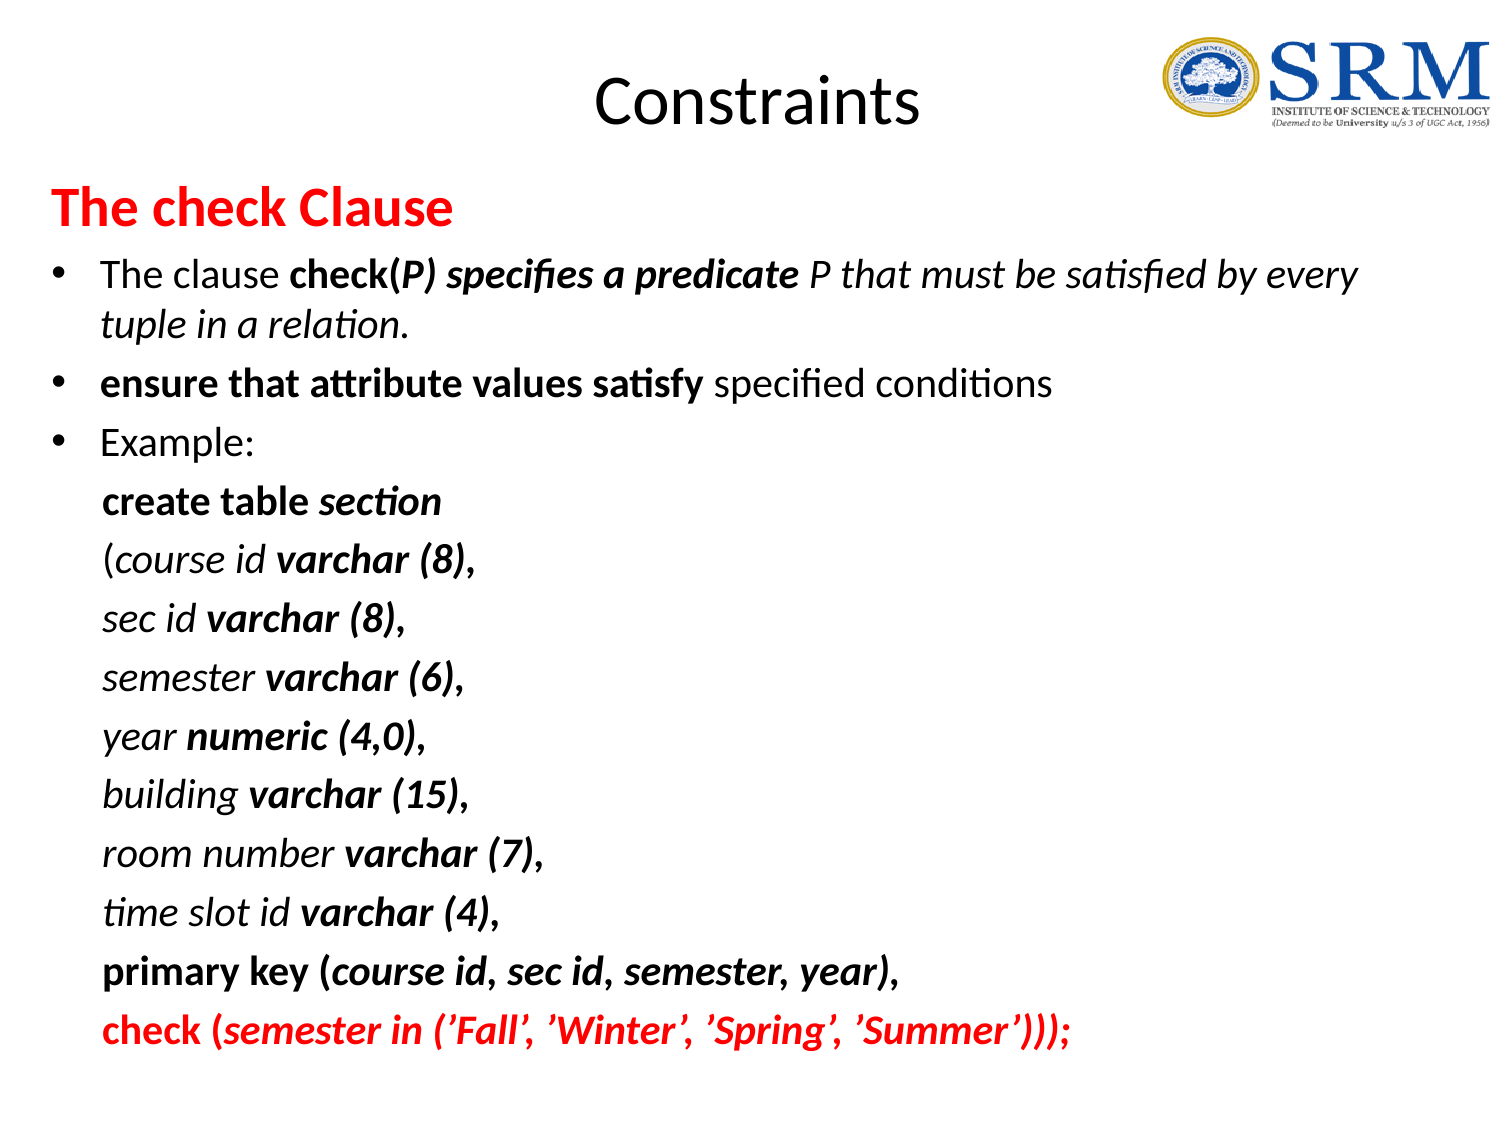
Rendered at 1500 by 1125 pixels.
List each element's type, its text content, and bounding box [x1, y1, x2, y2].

title Constraints [75, 45, 1144, 146]
picture [1149, 0, 1500, 163]
list The check Clause The clause check(P) specifies a predicate P that must be satisfied by every tuple in a relation. ensure that attribute values satisfy specified conditions Example: create table section (course id varchar (8), sec id varchar (8), semester varchar (6), year numeric (4,0), building varchar (15), room number varchar (7), time slot id varchar (4), primary key (course id, sec id, semester, year), check (semester in (’Fall’, ’Winter’, ’Spring’, ’Summer’))); [36, 162, 1462, 1091]
